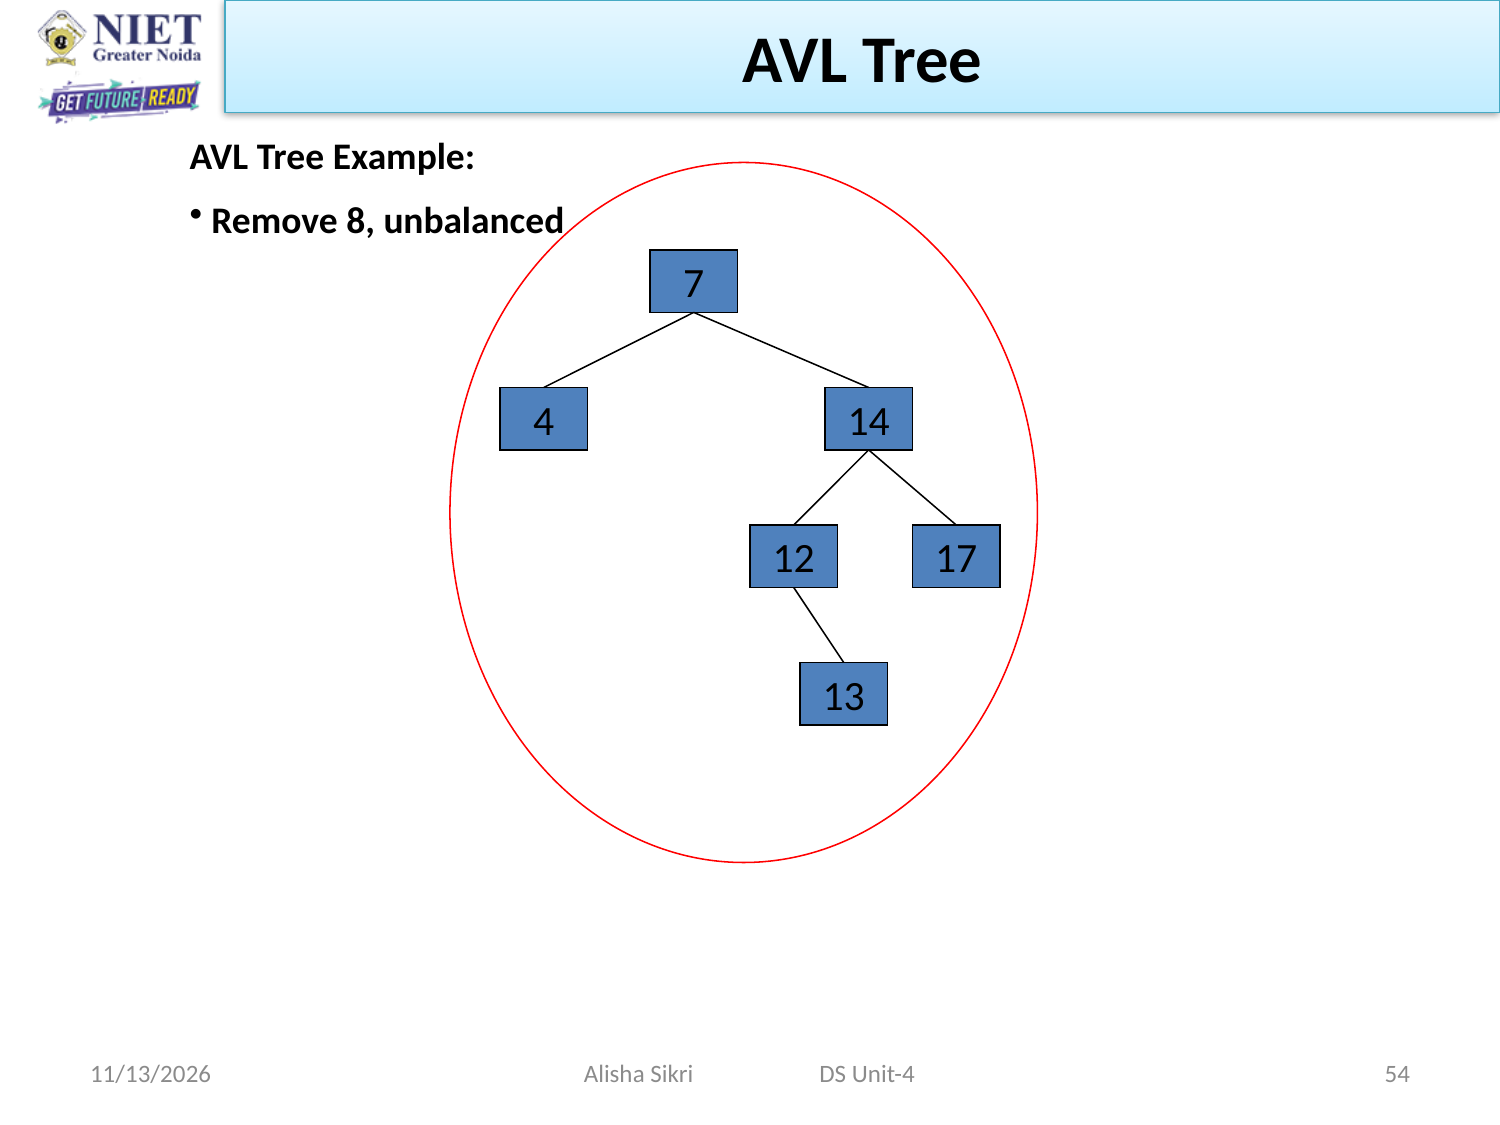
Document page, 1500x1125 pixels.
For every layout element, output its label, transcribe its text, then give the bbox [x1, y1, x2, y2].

text_box AVL Tree [238, 0, 1500, 113]
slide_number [75, 1042, 425, 1103]
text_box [695, 312, 869, 388]
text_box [793, 587, 844, 663]
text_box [543, 312, 694, 388]
text_box AVL Tree Example: Remove 8, unbalanced [174, 124, 1438, 249]
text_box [793, 449, 869, 526]
text_box [449, 162, 1038, 863]
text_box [869, 449, 957, 526]
slide_number 54 [1074, 1042, 1425, 1103]
picture [0, 0, 238, 135]
footer Alisha Sikri DS Unit-4 [512, 1042, 988, 1103]
